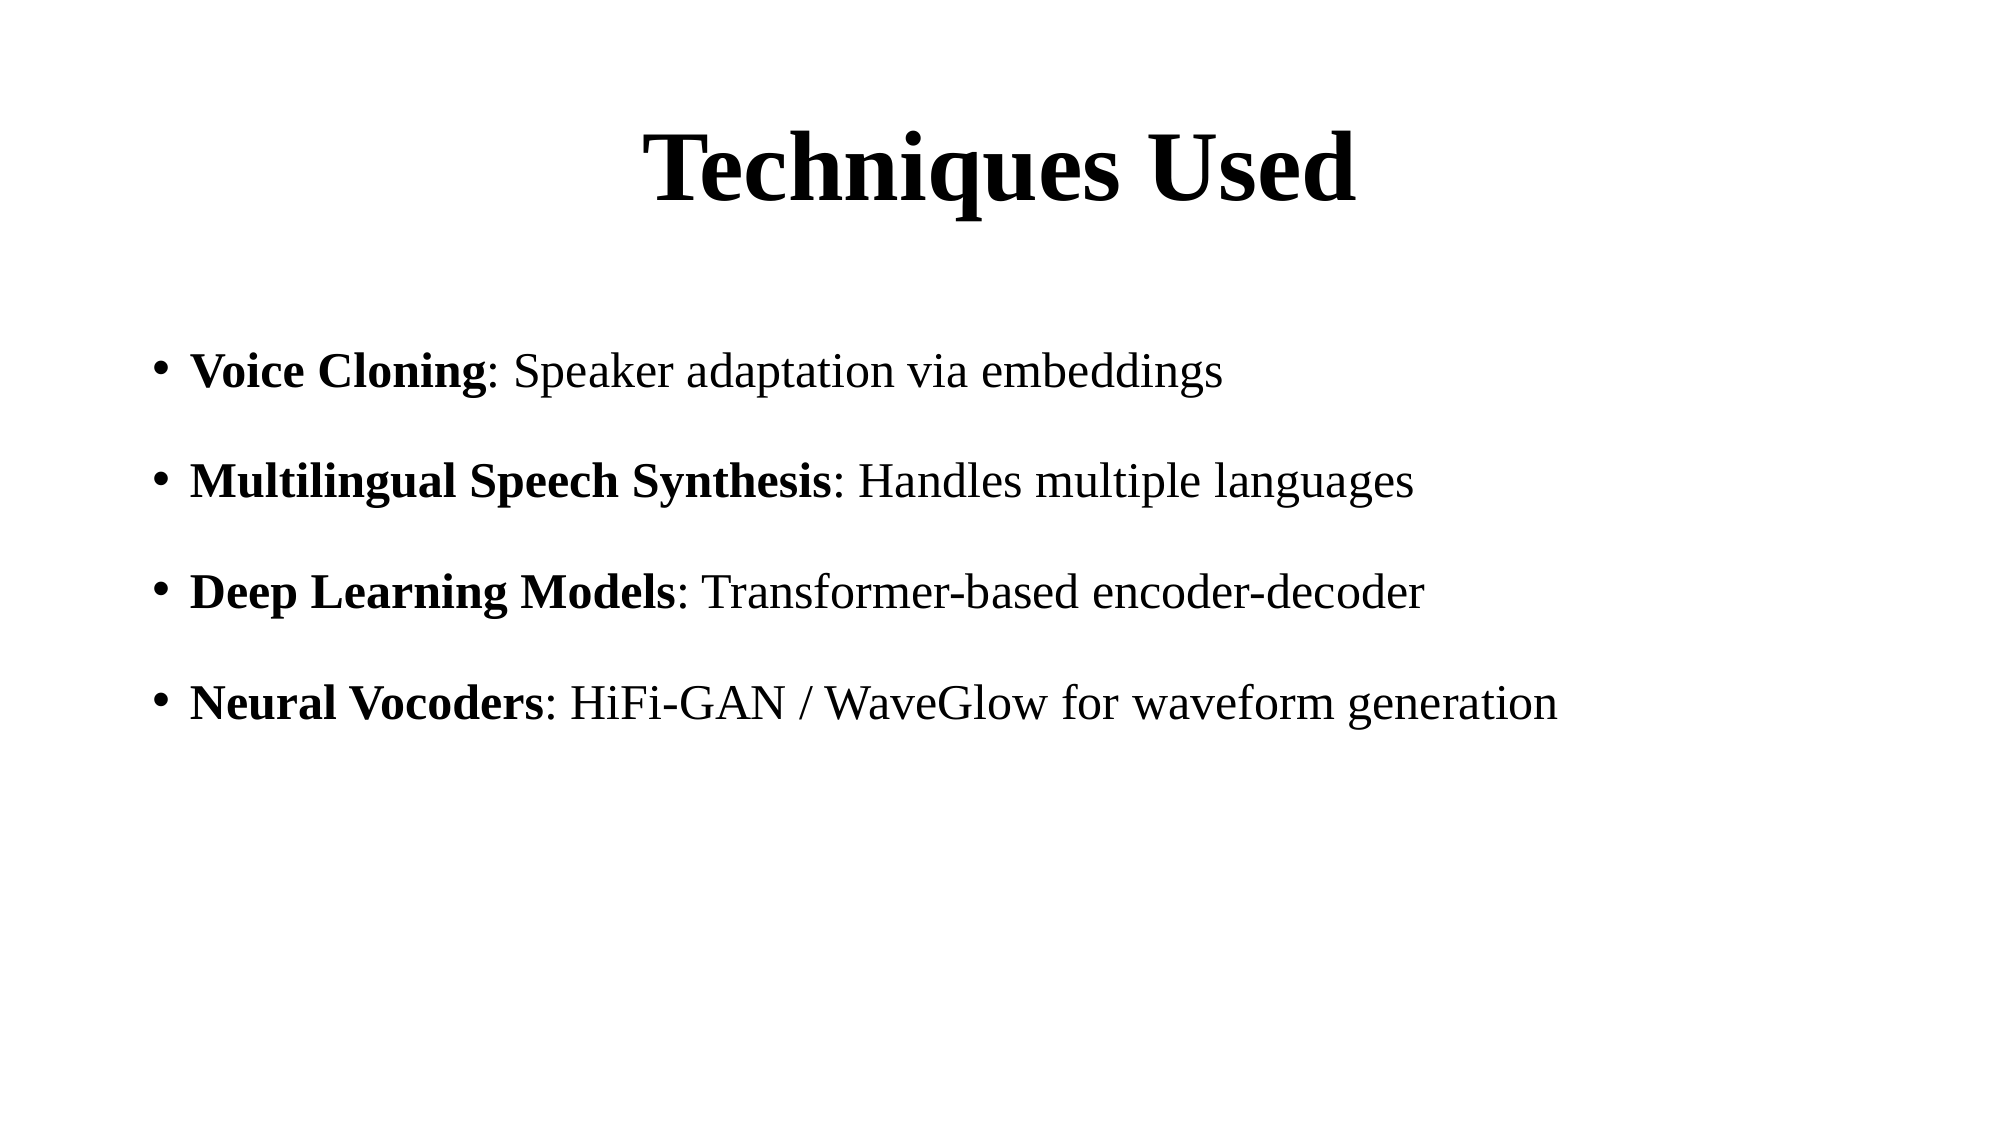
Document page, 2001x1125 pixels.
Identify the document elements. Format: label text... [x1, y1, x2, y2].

title Techniques Used [137, 59, 1863, 278]
list Voice Cloning: Speaker adaptation via embeddings Multilingual Speech Synthesis: Handles multiple languages Deep Learning Models: Transformer-based encoder-decoder Neural Vocoders: HiFi-GAN / WaveGlow for waveform generation [137, 299, 1863, 1014]
